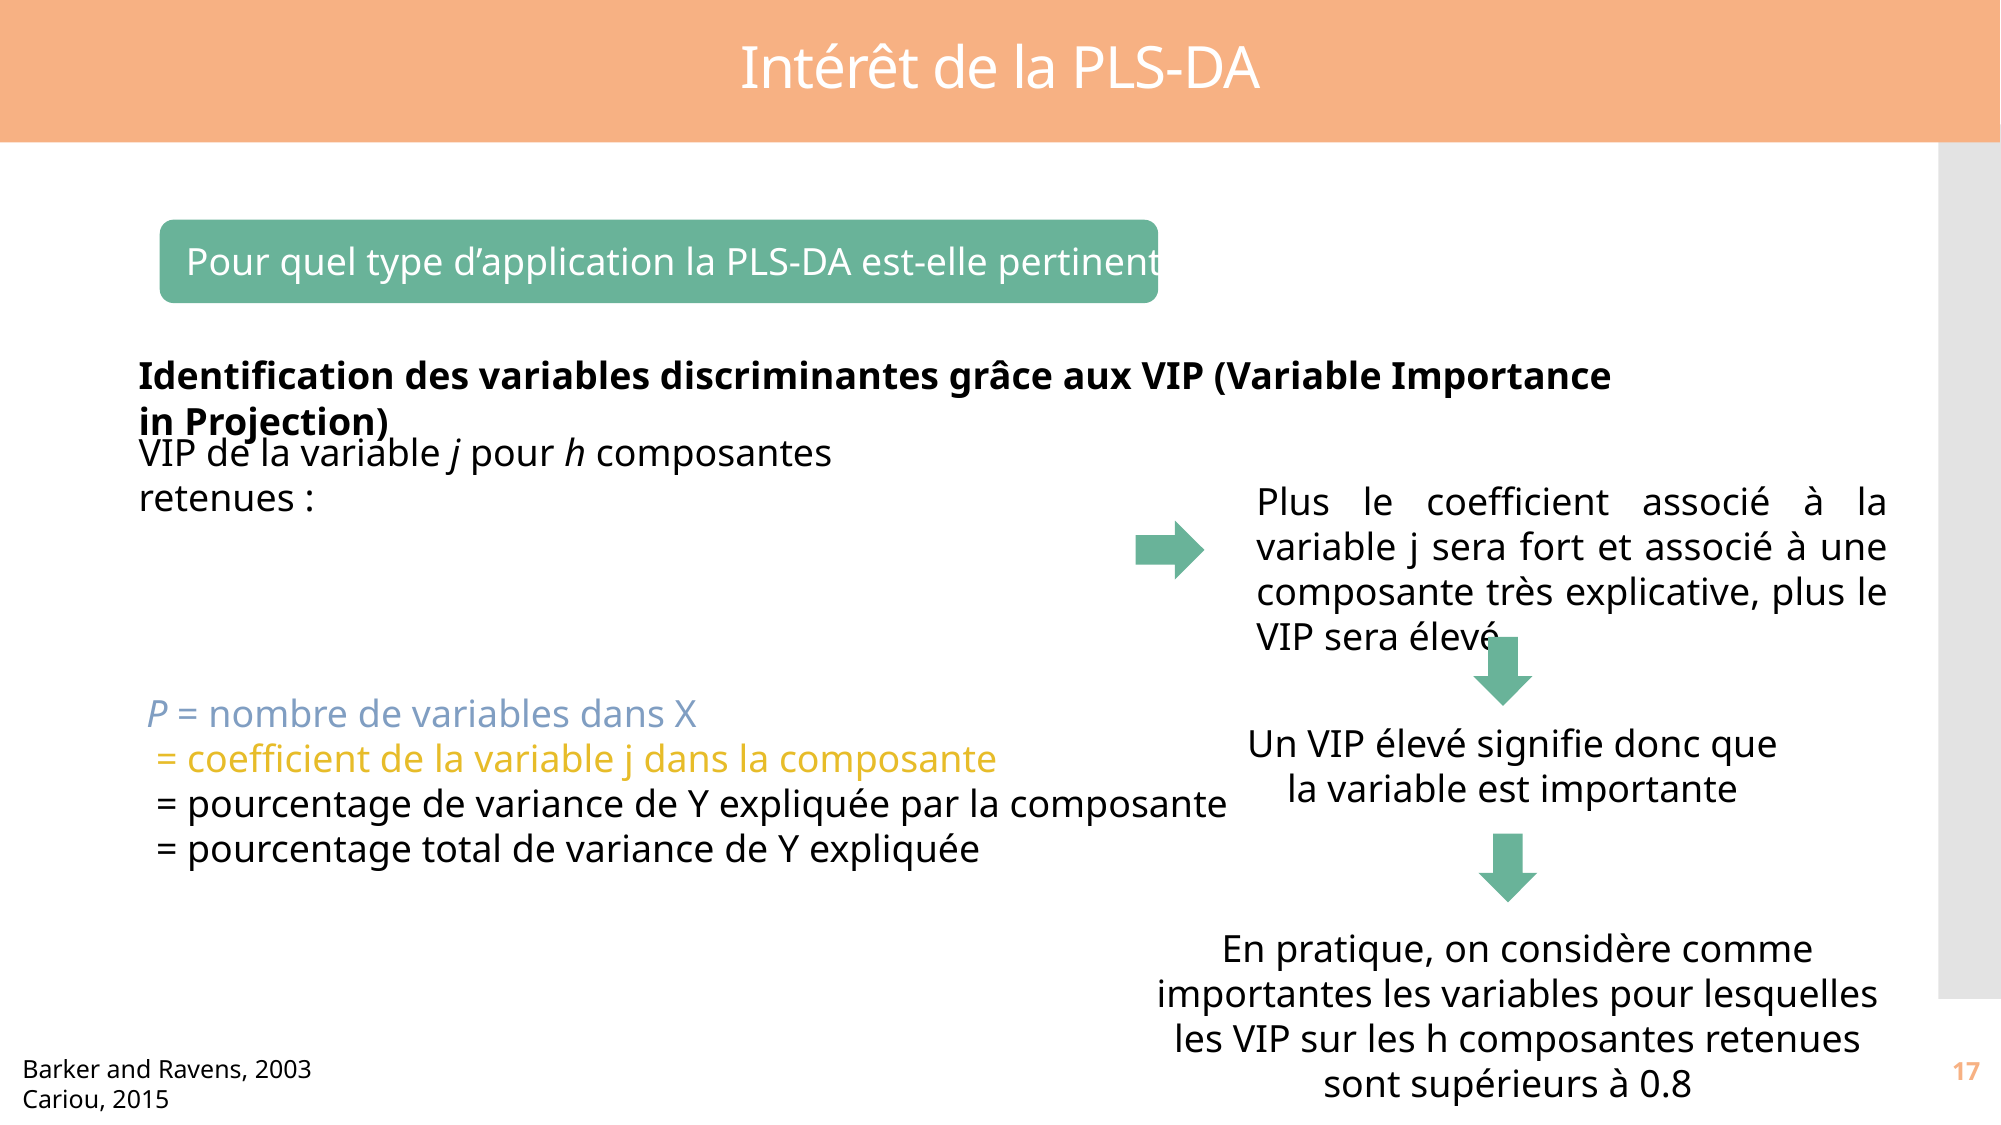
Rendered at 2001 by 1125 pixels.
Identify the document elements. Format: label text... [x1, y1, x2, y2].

slide_number 17 [1744, 1042, 1996, 1103]
text_box [1477, 832, 1539, 903]
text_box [159, 219, 1389, 304]
text_box Barker and Ravens, 2003 Cariou, 2015 [7, 1045, 368, 1121]
text_box En pratique, on considère comme importantes les variables pour lesquelles les VIP sur les h composantes retenues sont supérieurs à 0.8 [1132, 917, 1904, 1112]
title Intérêt de la PLS-DA [1, 0, 2000, 139]
text_box Identification des variables discriminantes grâce aux VIP (Variable Importance in Projection) [123, 345, 1631, 450]
text_box [1134, 519, 1206, 581]
text_box Plus le coefficient associé à la variable j sera fort et associé à une composante très explicative, plus le VIP sera élevé [1241, 470, 1904, 666]
text_box VIP de la variable j pour h composantes retenues : [123, 421, 1028, 527]
text_box Un VIP élevé signifie donc que la variable est importante [1225, 712, 1800, 818]
text_box [1472, 636, 1534, 707]
text_box [0, 0, 2000, 143]
text_box [0, 143, 584, 1010]
